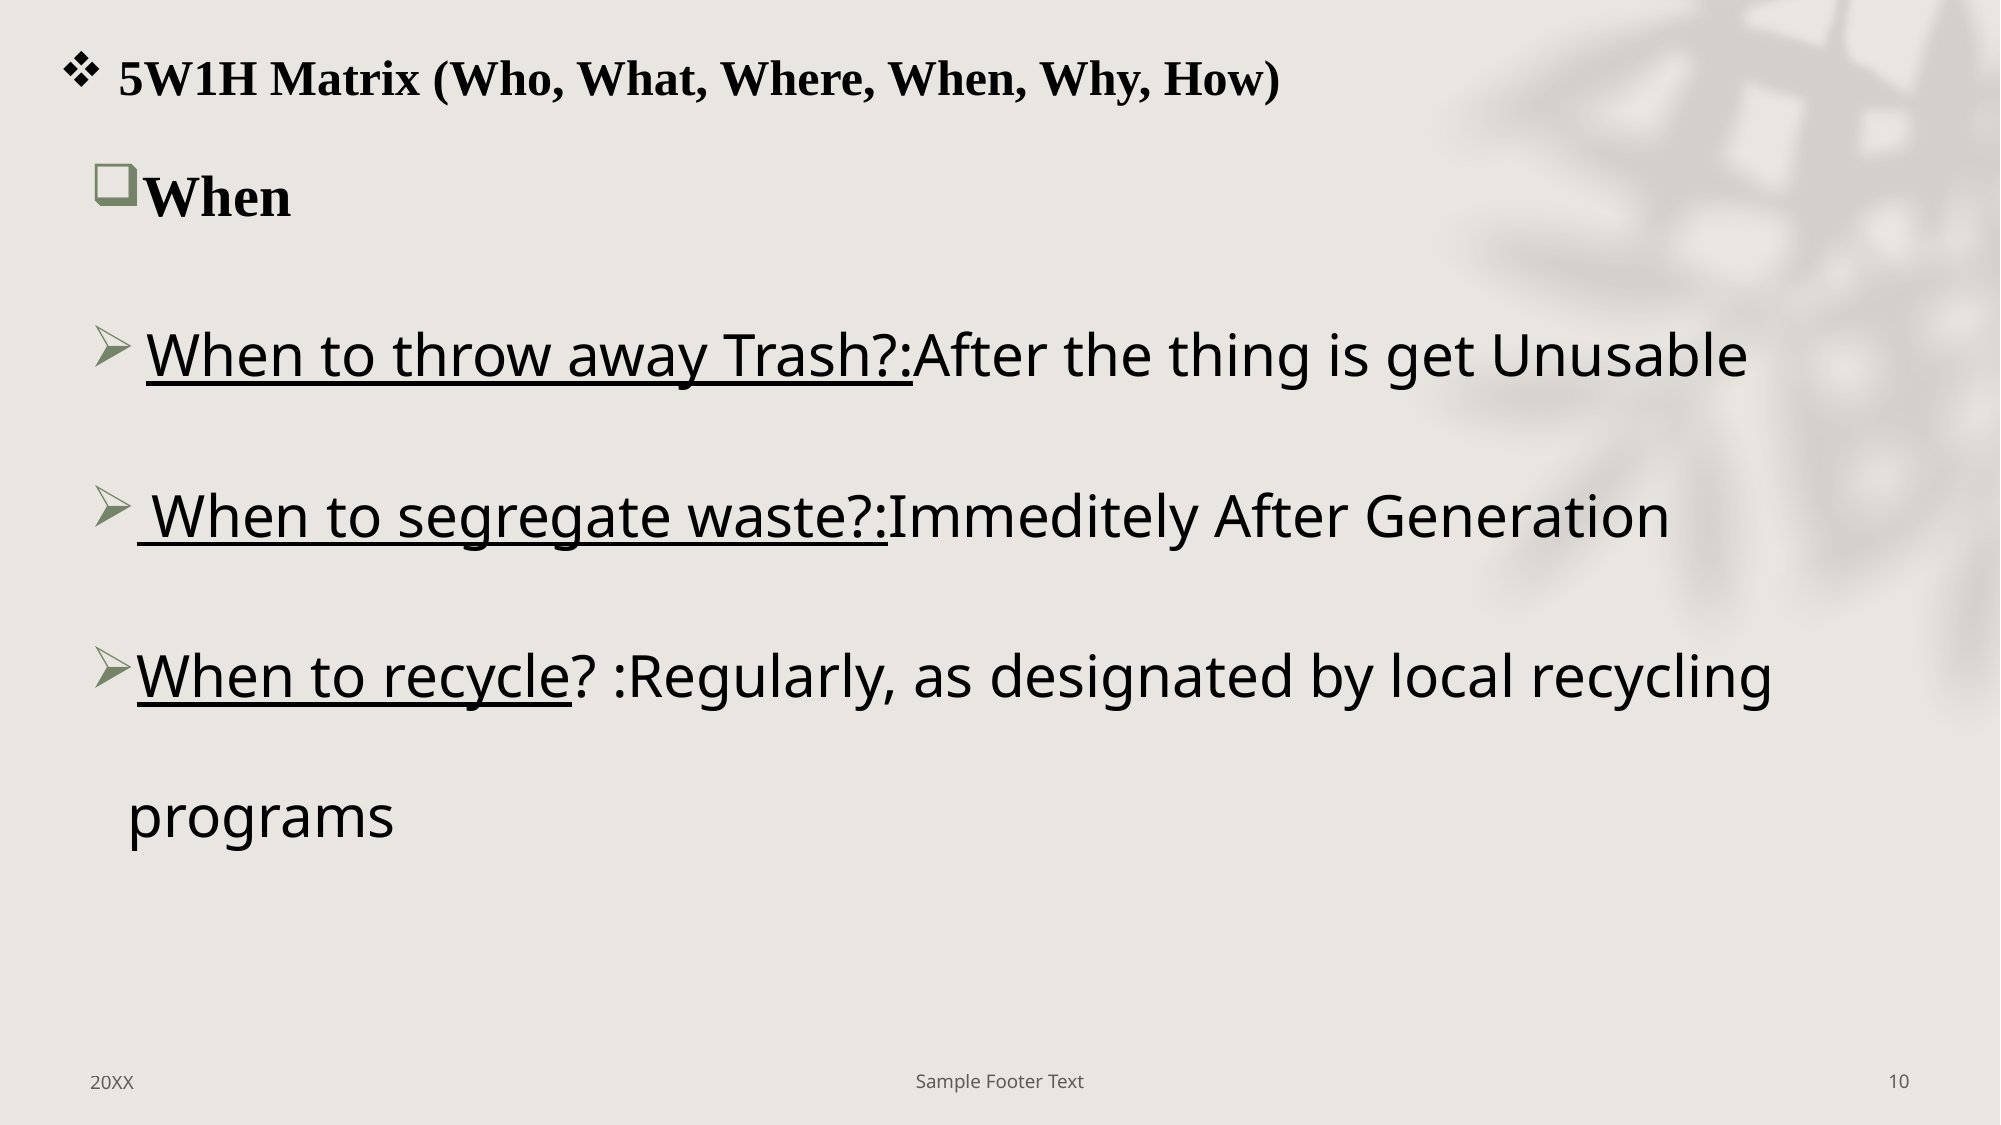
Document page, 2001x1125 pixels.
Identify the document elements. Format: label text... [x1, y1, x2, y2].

title 5W1H Matrix (Who, What, Where, When, Why, How) [44, 8, 1338, 144]
list When When to throw away Trash?:After the thing is get Unusable When to segregate waste?:Immeditely After Generation When to recycle? :Regularly, as designated by local recycling programs [75, 143, 1925, 1009]
slide_number 20XX [75, 1052, 526, 1113]
footer Sample Footer Text [662, 1052, 1338, 1113]
slide_number 10 [1474, 1052, 1925, 1113]
